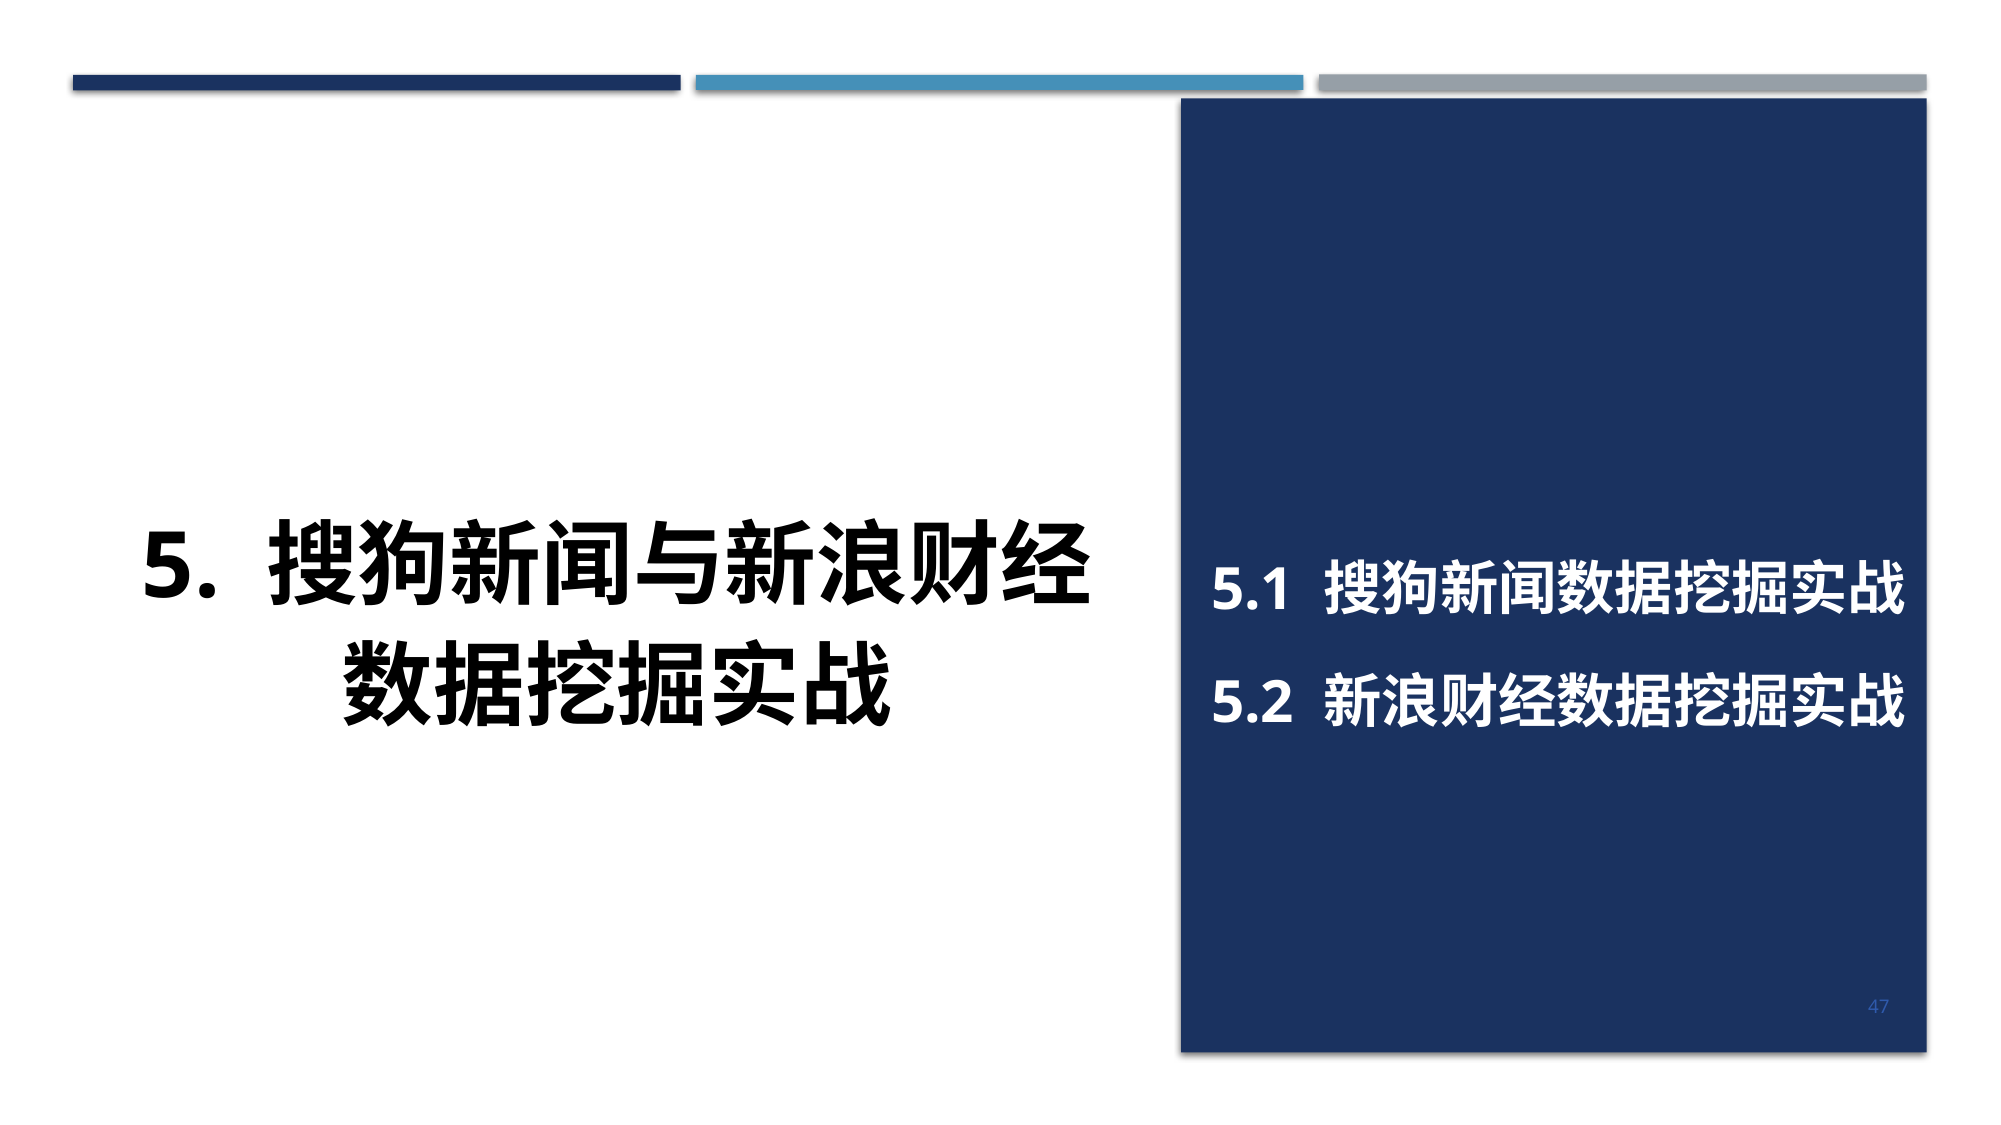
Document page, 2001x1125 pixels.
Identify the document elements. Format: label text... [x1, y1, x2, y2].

slide_number 47 [1713, 977, 1905, 1037]
text_box 5. 搜狗新闻与新浪财经数据挖掘实战 [91, 487, 1143, 745]
text_box 5.2 新浪财经数据挖掘实战 [1196, 629, 1922, 742]
text_box 5.1 搜狗新闻数据挖掘实战 [1196, 508, 1922, 629]
